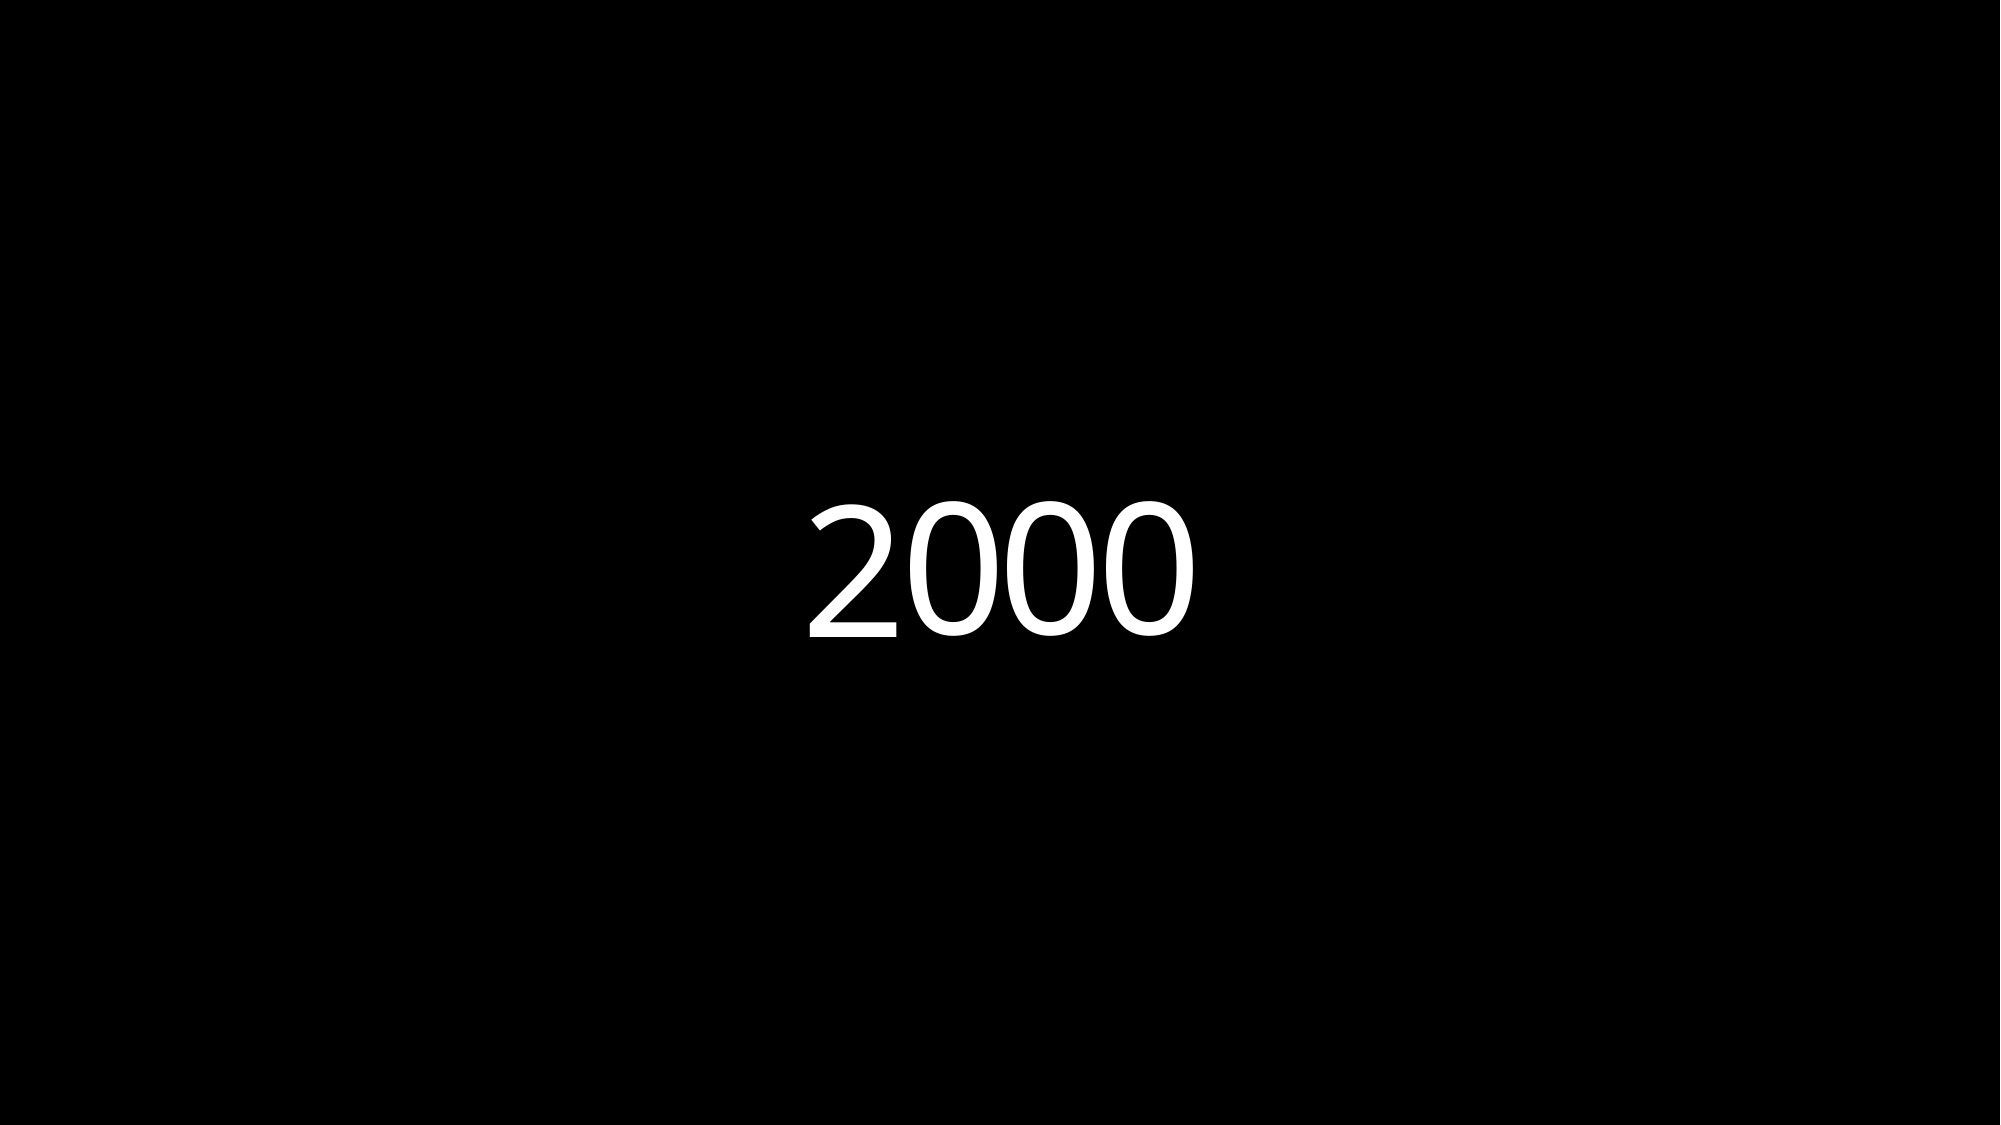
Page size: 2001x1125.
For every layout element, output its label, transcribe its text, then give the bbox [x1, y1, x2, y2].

text_box 0 1 2 3 4 5 6 7 8 9 [983, 445, 1082, 680]
text_box [0, 0, 2000, 1125]
text_box 0 1 2 3 4 5 6 7 8 9 [796, 445, 886, 680]
text_box 0 1 2 3 4 5 6 7 8 9 [886, 445, 983, 680]
text_box 0 1 2 3 4 5 6 7 8 9 0 1 2 3 4 5 6 7 [1082, 445, 1202, 680]
